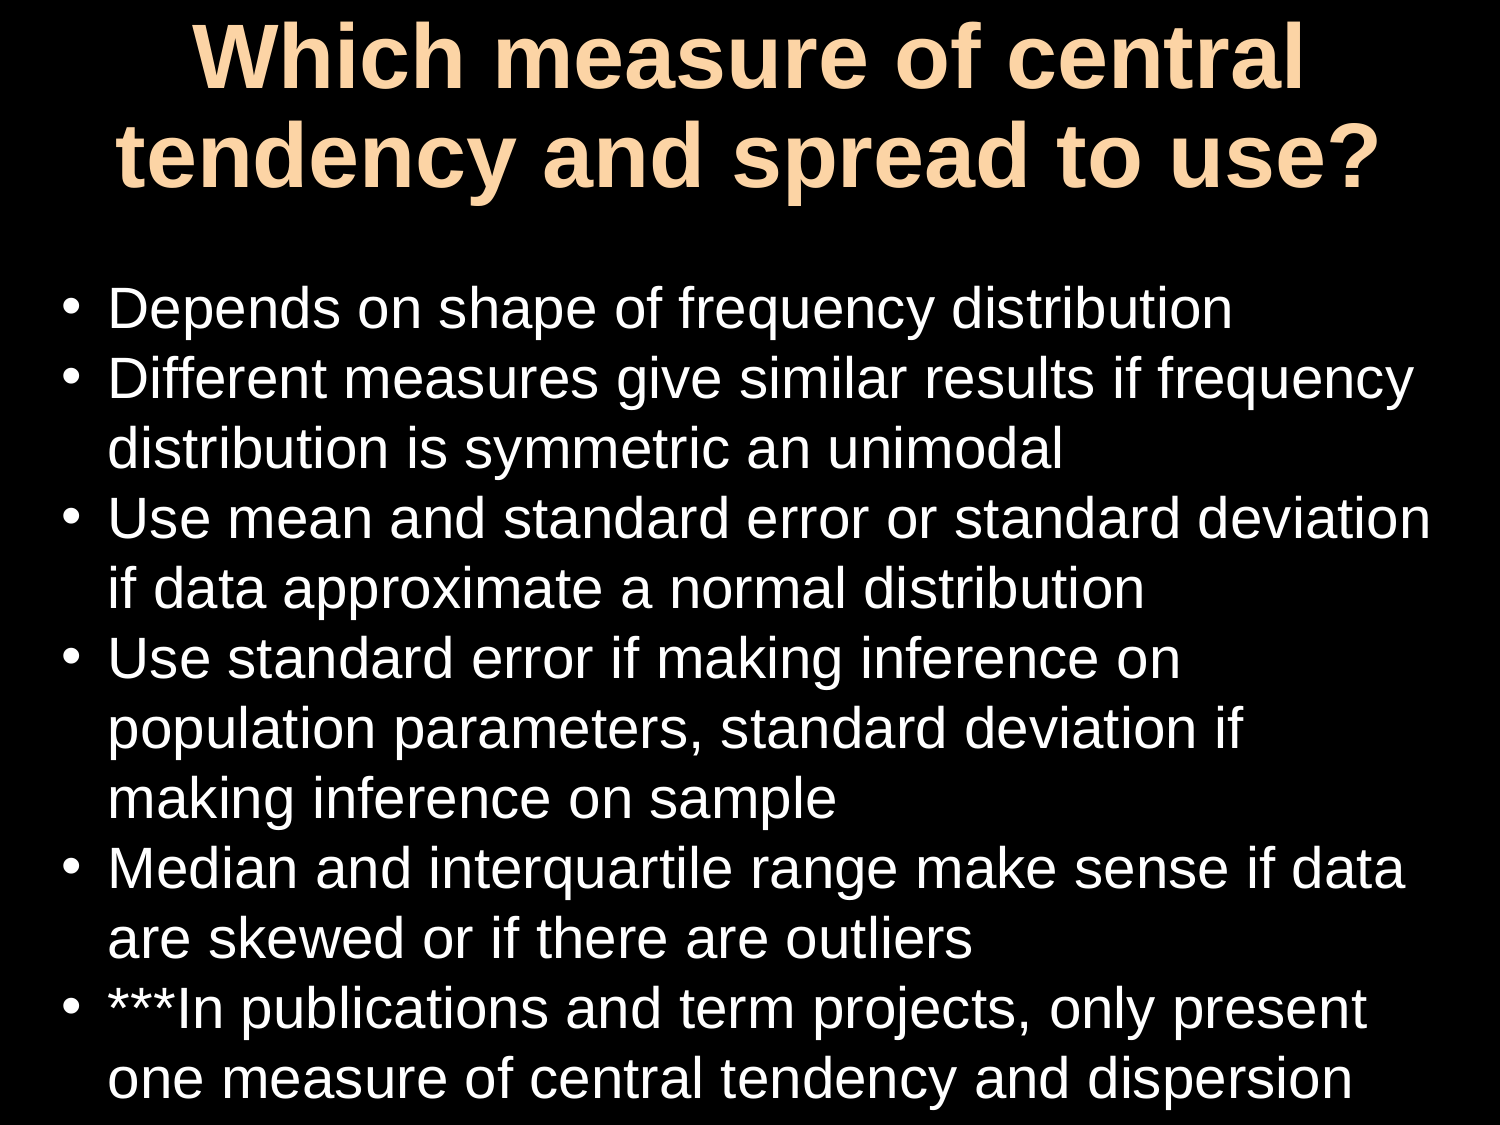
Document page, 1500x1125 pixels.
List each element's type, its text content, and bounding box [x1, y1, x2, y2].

text_box Depends on shape of frequency distribution Different measures give similar results if frequency distribution is symmetric an unimodal Use mean and standard error or standard deviation if data approximate a normal distribution Use standard error if making inference on population parameters, standard deviation if making inference on sample Median and interquartile range make sense if data are skewed or if there are outliers ***In publications and term projects, only present one measure of central tendency and dispersion [46, 263, 1454, 1125]
title Which measure of central tendency and spread to use? [0, 0, 1500, 217]
